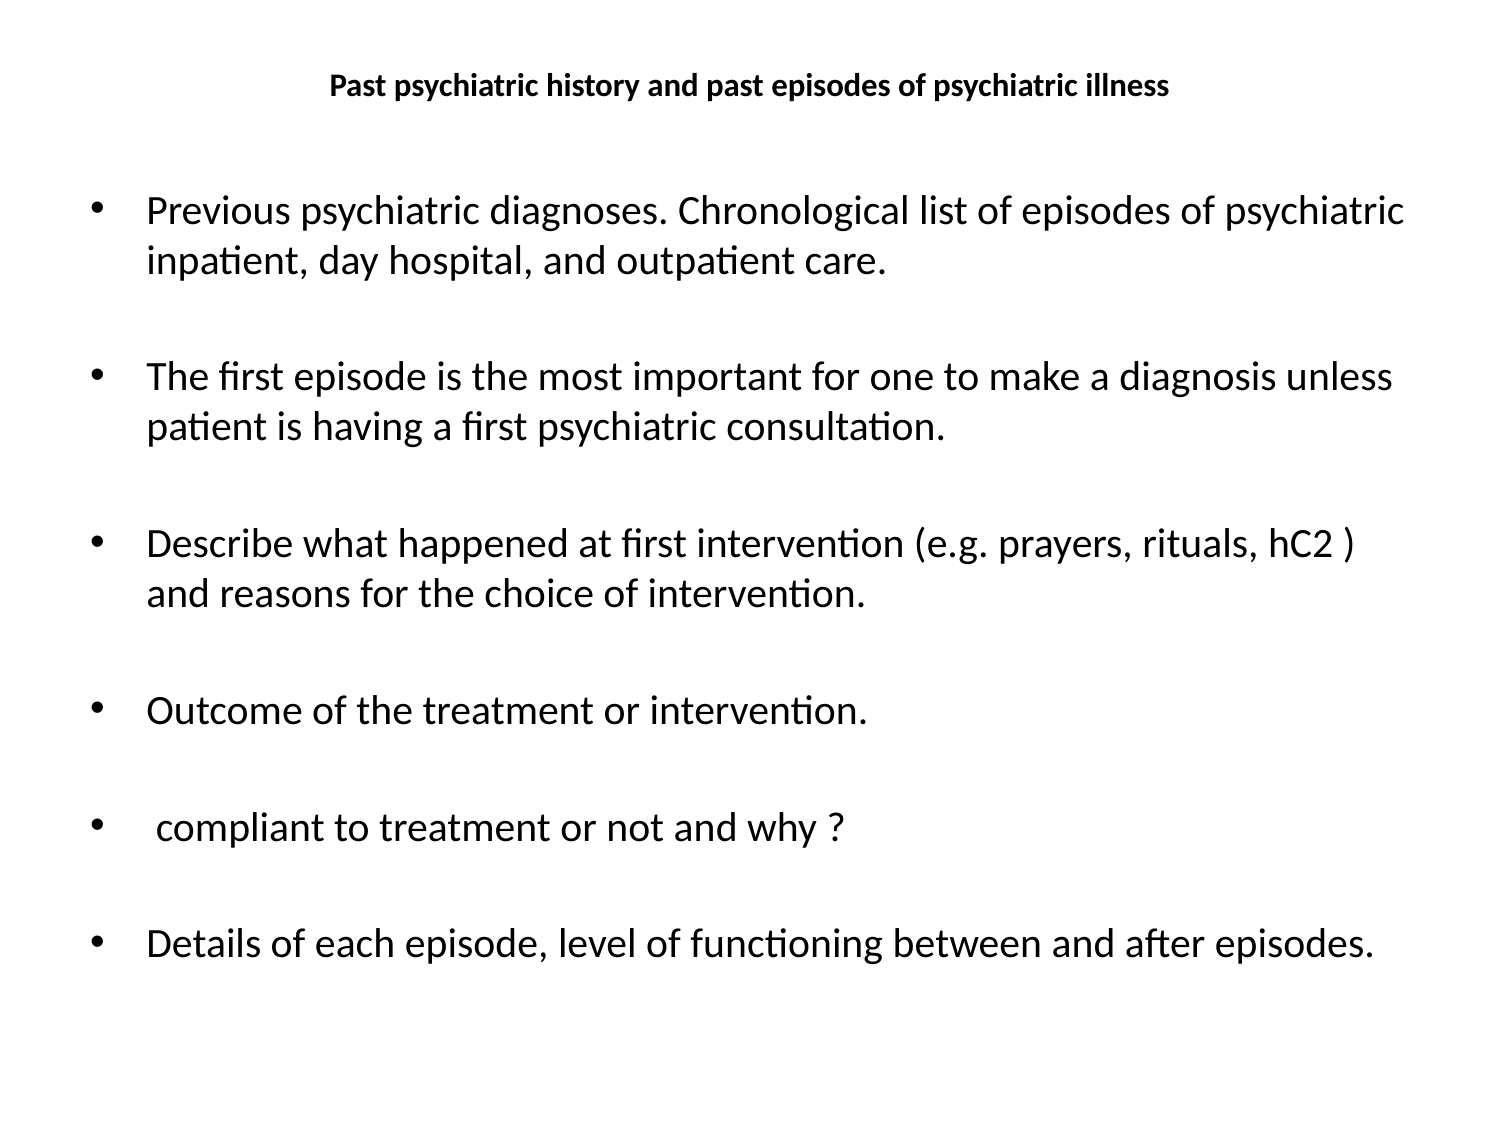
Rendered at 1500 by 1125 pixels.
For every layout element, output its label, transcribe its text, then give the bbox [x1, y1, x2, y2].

title Past psychiatric history and past episodes of psychiatric illness [37, 0, 1463, 150]
list Previous psychiatric diagnoses. Chronological list of episodes of psychiatric inpatient, day hospital, and outpatient care. The first episode is the most important for one to make a diagnosis unless patient is having a first psychiatric consultation. Describe what happened at first intervention (e.g. prayers, rituals, hC2 ) and reasons for the choice of intervention. Outcome of the treatment or intervention. compliant to treatment or not and why ? Details of each episode, level of functioning between and after episodes. [75, 174, 1425, 1075]
